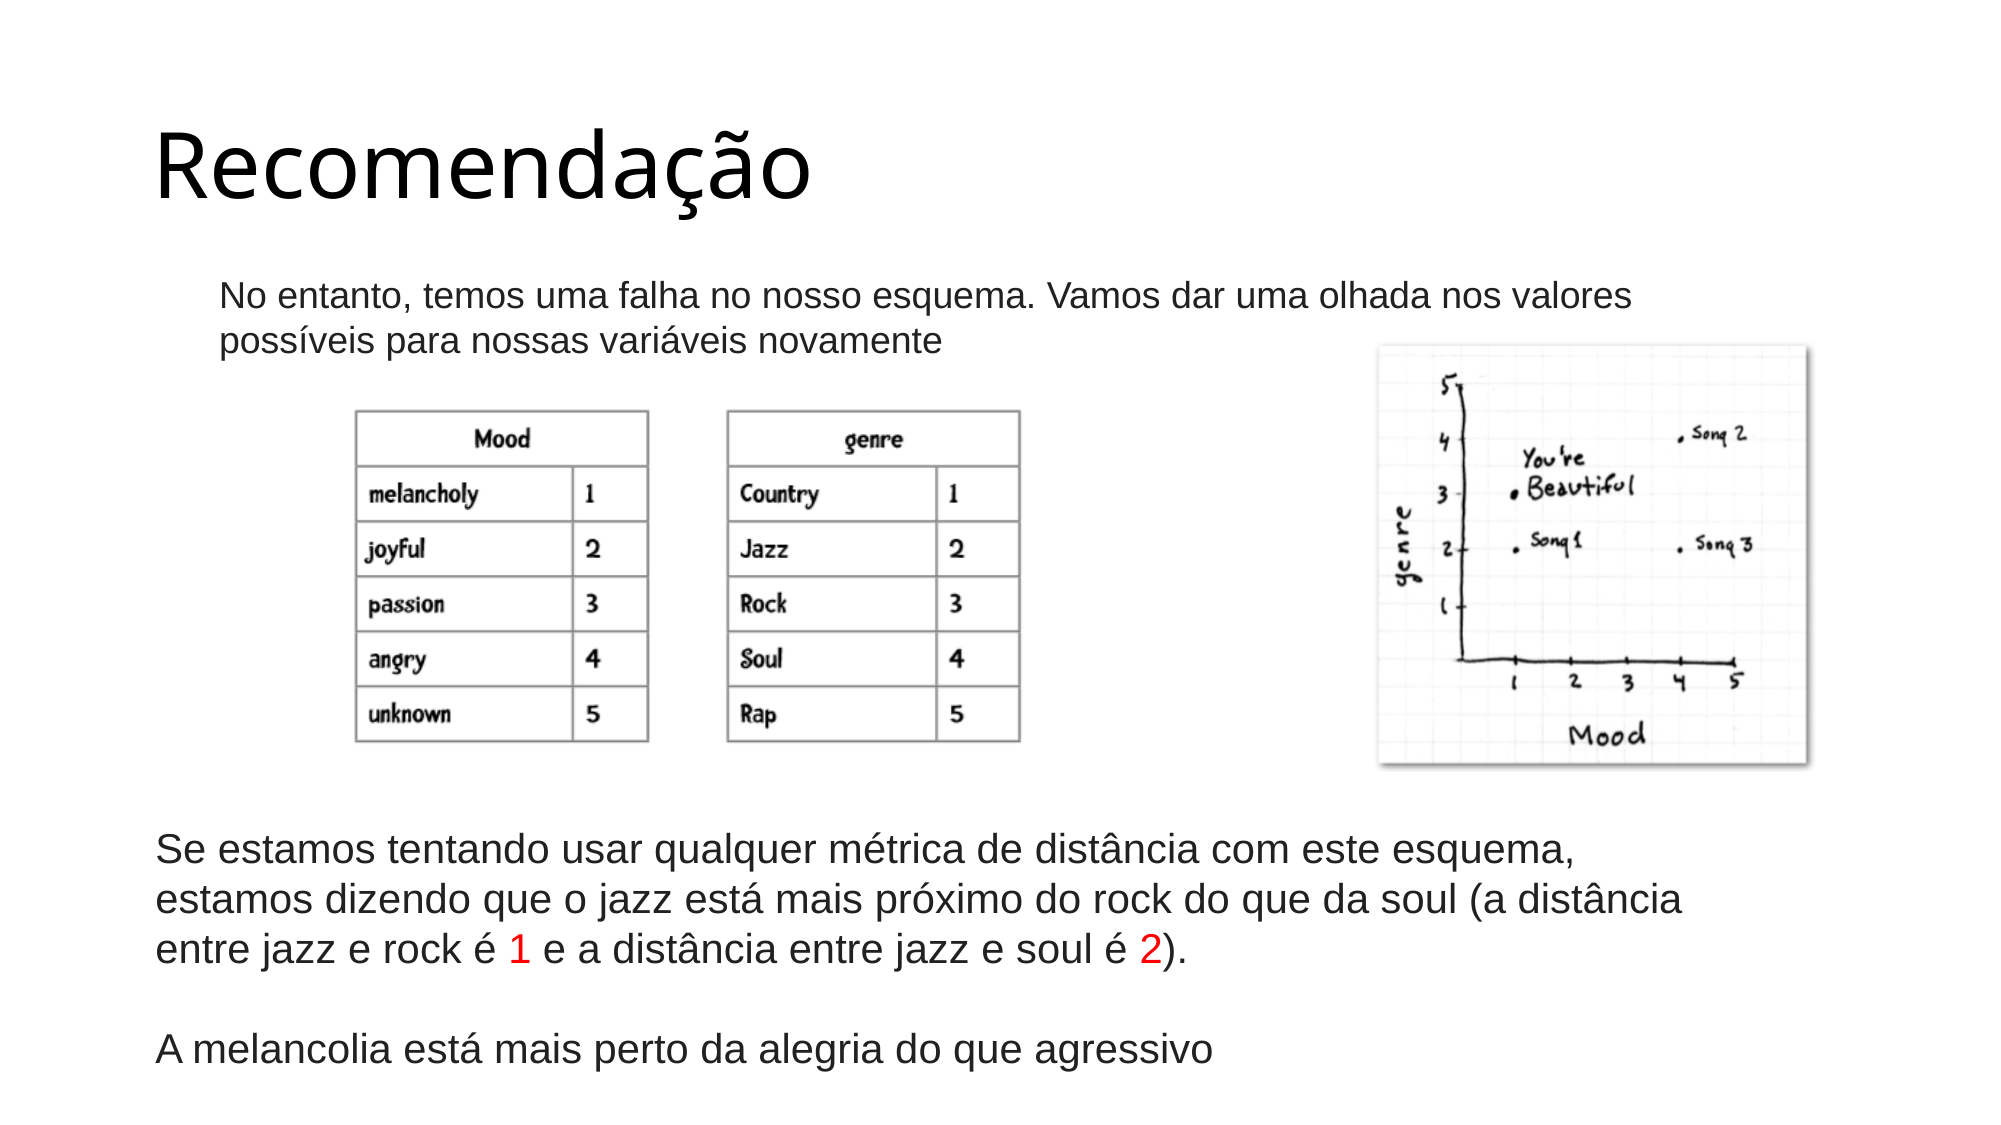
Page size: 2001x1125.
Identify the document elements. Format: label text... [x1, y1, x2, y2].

title Recomendação [137, 59, 1863, 278]
text_box No entanto, temos uma falha no nosso esquema. Vamos dar uma olhada nos valores possíveis para nossas variáveis ​​novamente [204, 264, 1710, 369]
text_box Se estamos tentando usar qualquer métrica de distância com este esquema, estamos dizendo que o jazz está mais próximo do rock do que da soul (a distância entre jazz e rock é 1 e a distância entre jazz e soul é 2). A melancolia está mais perto da alegria do que agressivo [140, 813, 1748, 1079]
picture [1365, 337, 1817, 772]
picture [346, 394, 1037, 754]
